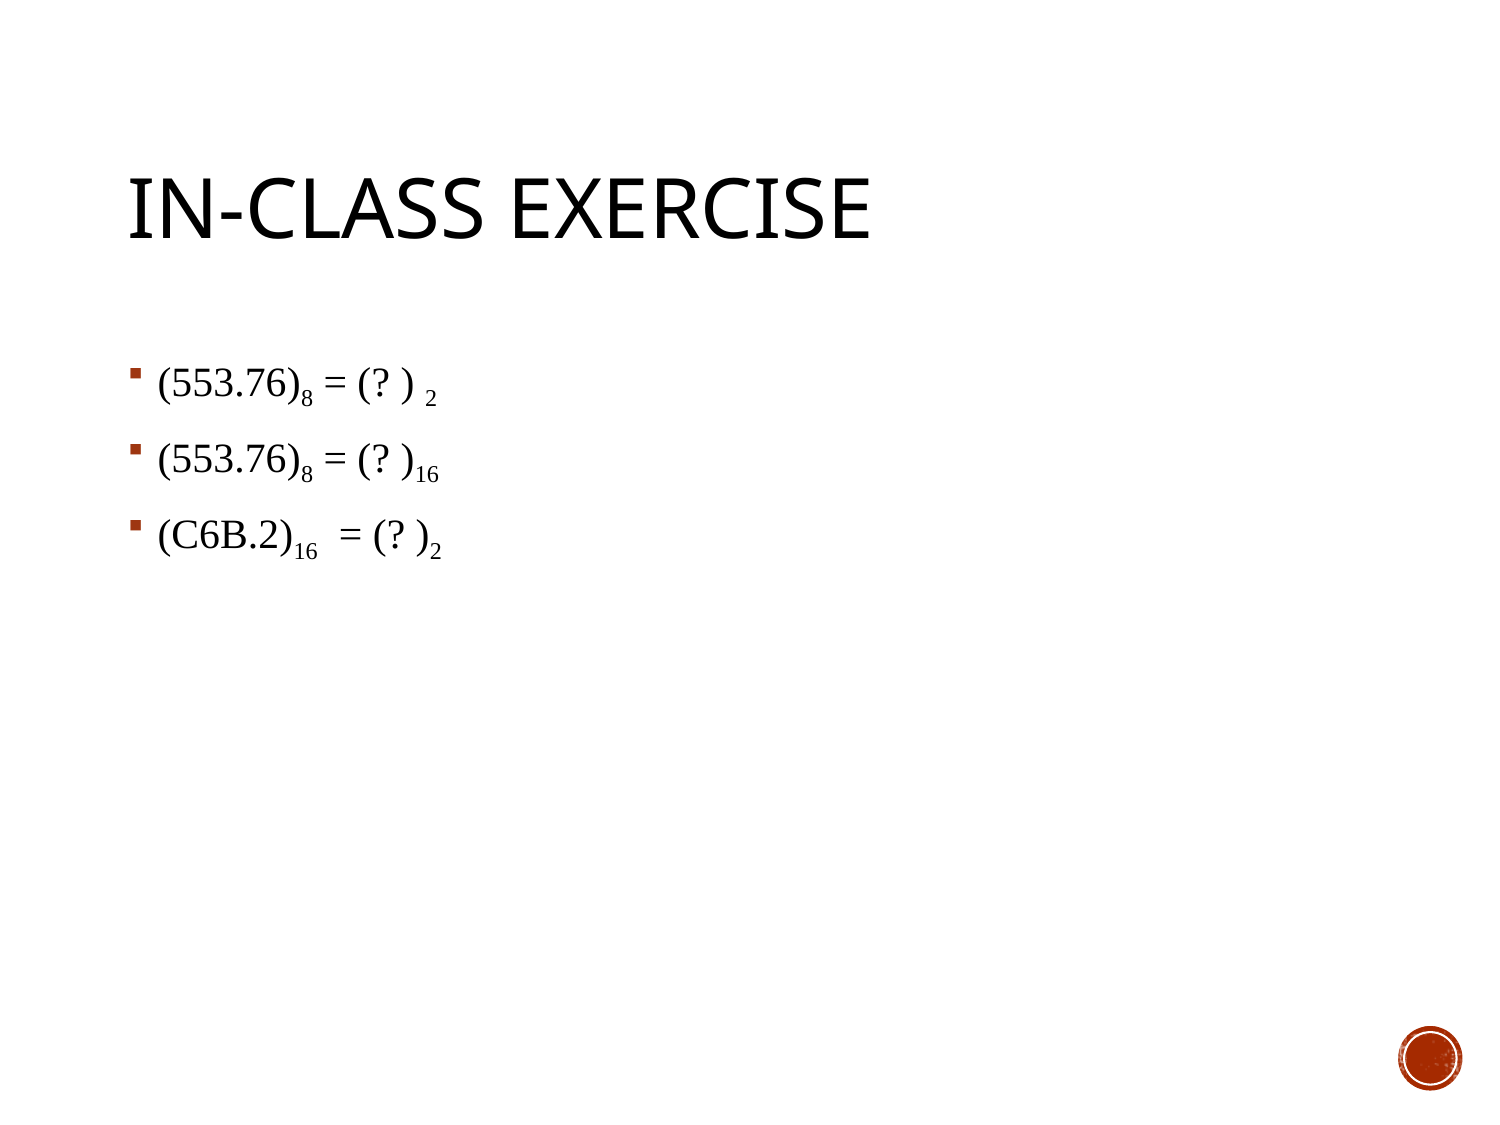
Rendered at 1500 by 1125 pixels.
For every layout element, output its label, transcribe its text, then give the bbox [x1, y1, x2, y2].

list (553.76)8 = (? ) 2 (553.76)8 = (? )16 (C6B.2)16 = (? )2 [112, 348, 1388, 1013]
title In-Class Exercise [112, 79, 1388, 344]
